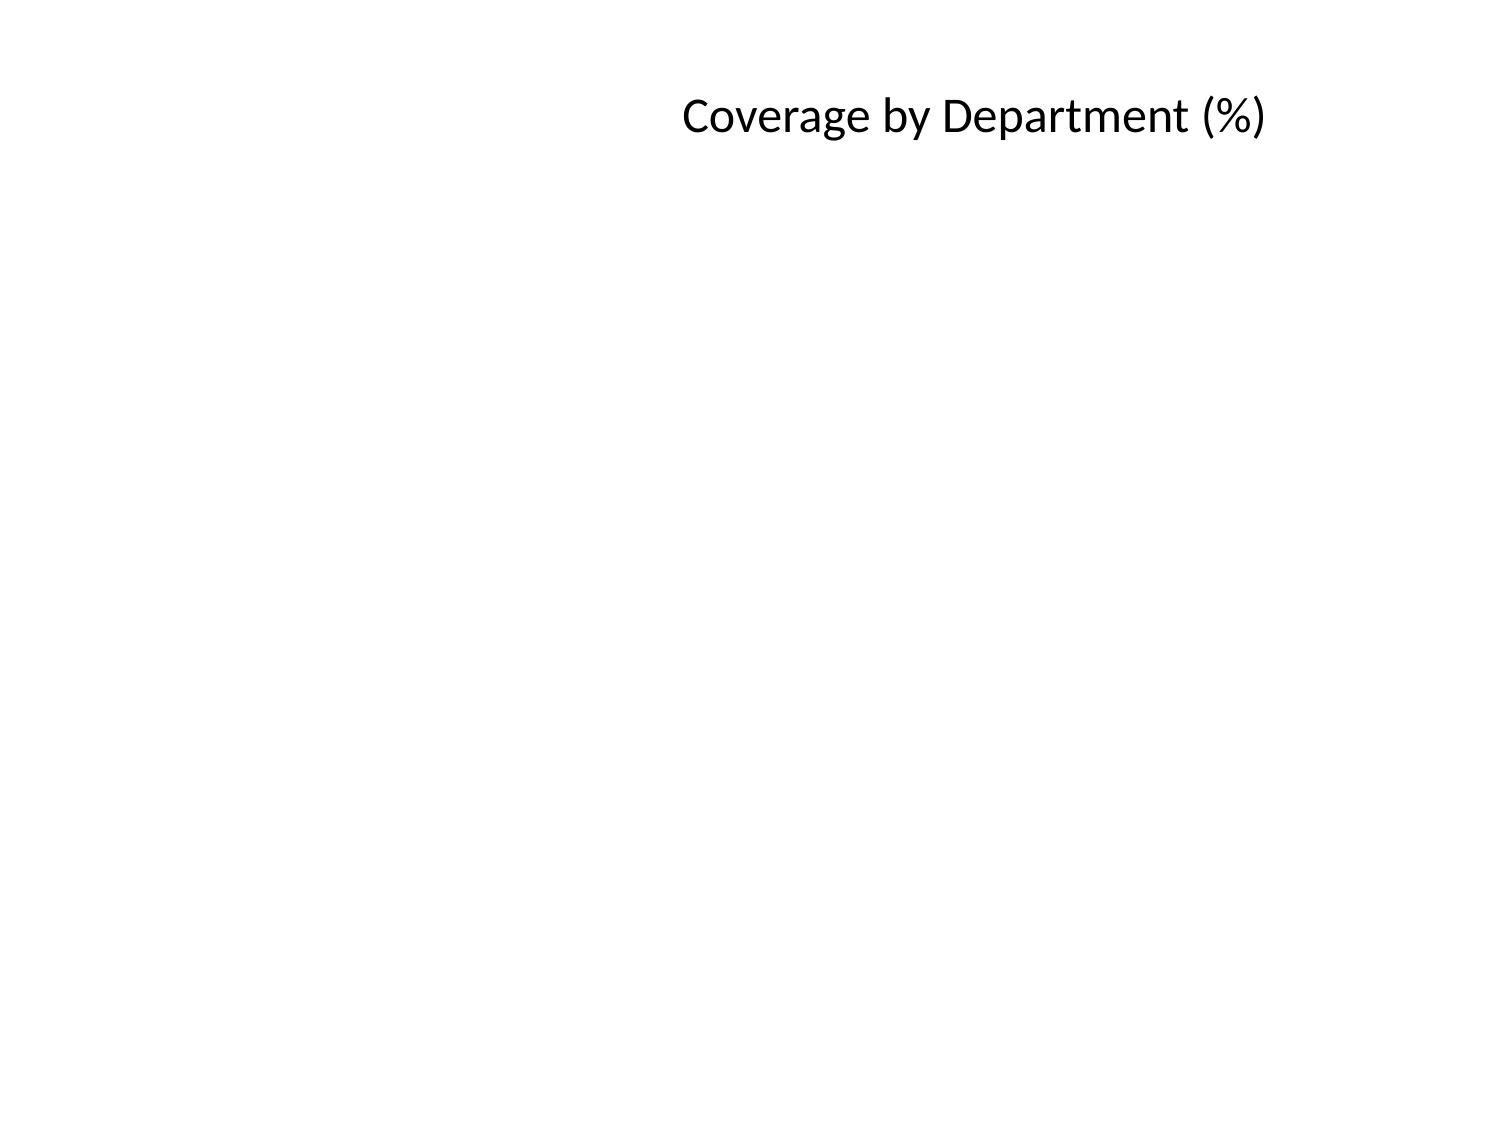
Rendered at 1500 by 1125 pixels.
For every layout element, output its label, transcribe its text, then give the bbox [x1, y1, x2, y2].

text_box Coverage by Department (%) [667, 74, 1283, 150]
